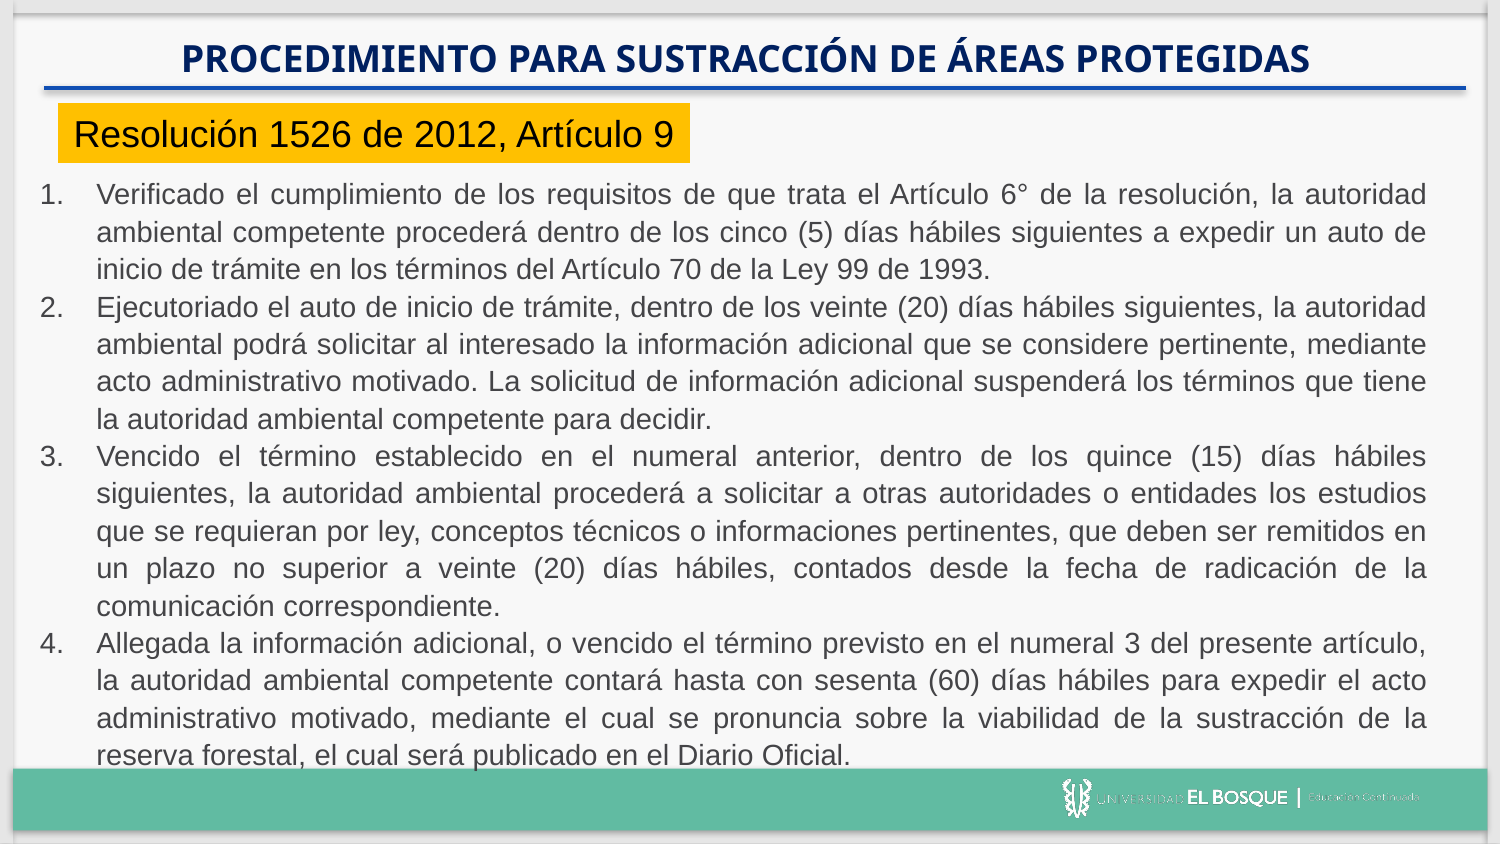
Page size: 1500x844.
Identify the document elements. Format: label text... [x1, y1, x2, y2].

picture [1055, 779, 1425, 827]
text_box PROCEDIMIENTO PARA SUSTRACCIÓN DE ÁREAS PROTEGIDAS [41, 27, 1461, 86]
text_box Resolución 1526 de 2012, Artículo 9 [58, 103, 690, 163]
text_box Verificado el cumplimiento de los requisitos de que trata el Artículo 6° de la resolución, la autoridad ambiental competente procederá dentro de los cinco (5) días hábiles siguientes a expedir un auto de inicio de trámite en los términos del Artículo 70 de la Ley 99 de 1993. Ejecutoriado el auto de inicio de trámite, dentro de los veinte (20) días hábiles siguientes, la autoridad ambiental podrá solicitar al interesado la información adicional que se considere pertinente, mediante acto administrativo motivado. La solicitud de información adicional suspenderá los términos que tiene la autoridad ambiental competente para decidir. Vencido el término establecido en el numeral anterior, dentro de los quince (15) días hábiles siguientes, la autoridad ambiental procederá a solicitar a otras autoridades o entidades los estudios que se requieran por ley, conceptos técnicos o informaciones pertinentes, que deben ser remitidos en un plazo no superior a veinte (20) días hábiles, contados desde la fecha de radicación de la comunicación correspondiente. Allegada la información adicional, o vencido el término previsto en el numeral 3 del presente artículo, la autoridad ambiental competente contará hasta con sesenta (60) días hábiles para expedir el acto administrativo motivado, mediante el cual se pronuncia sobre la viabilidad de la sustracción de la reserva forestal, el cual será publicado en el Diario Oficial. [25, 165, 1444, 779]
